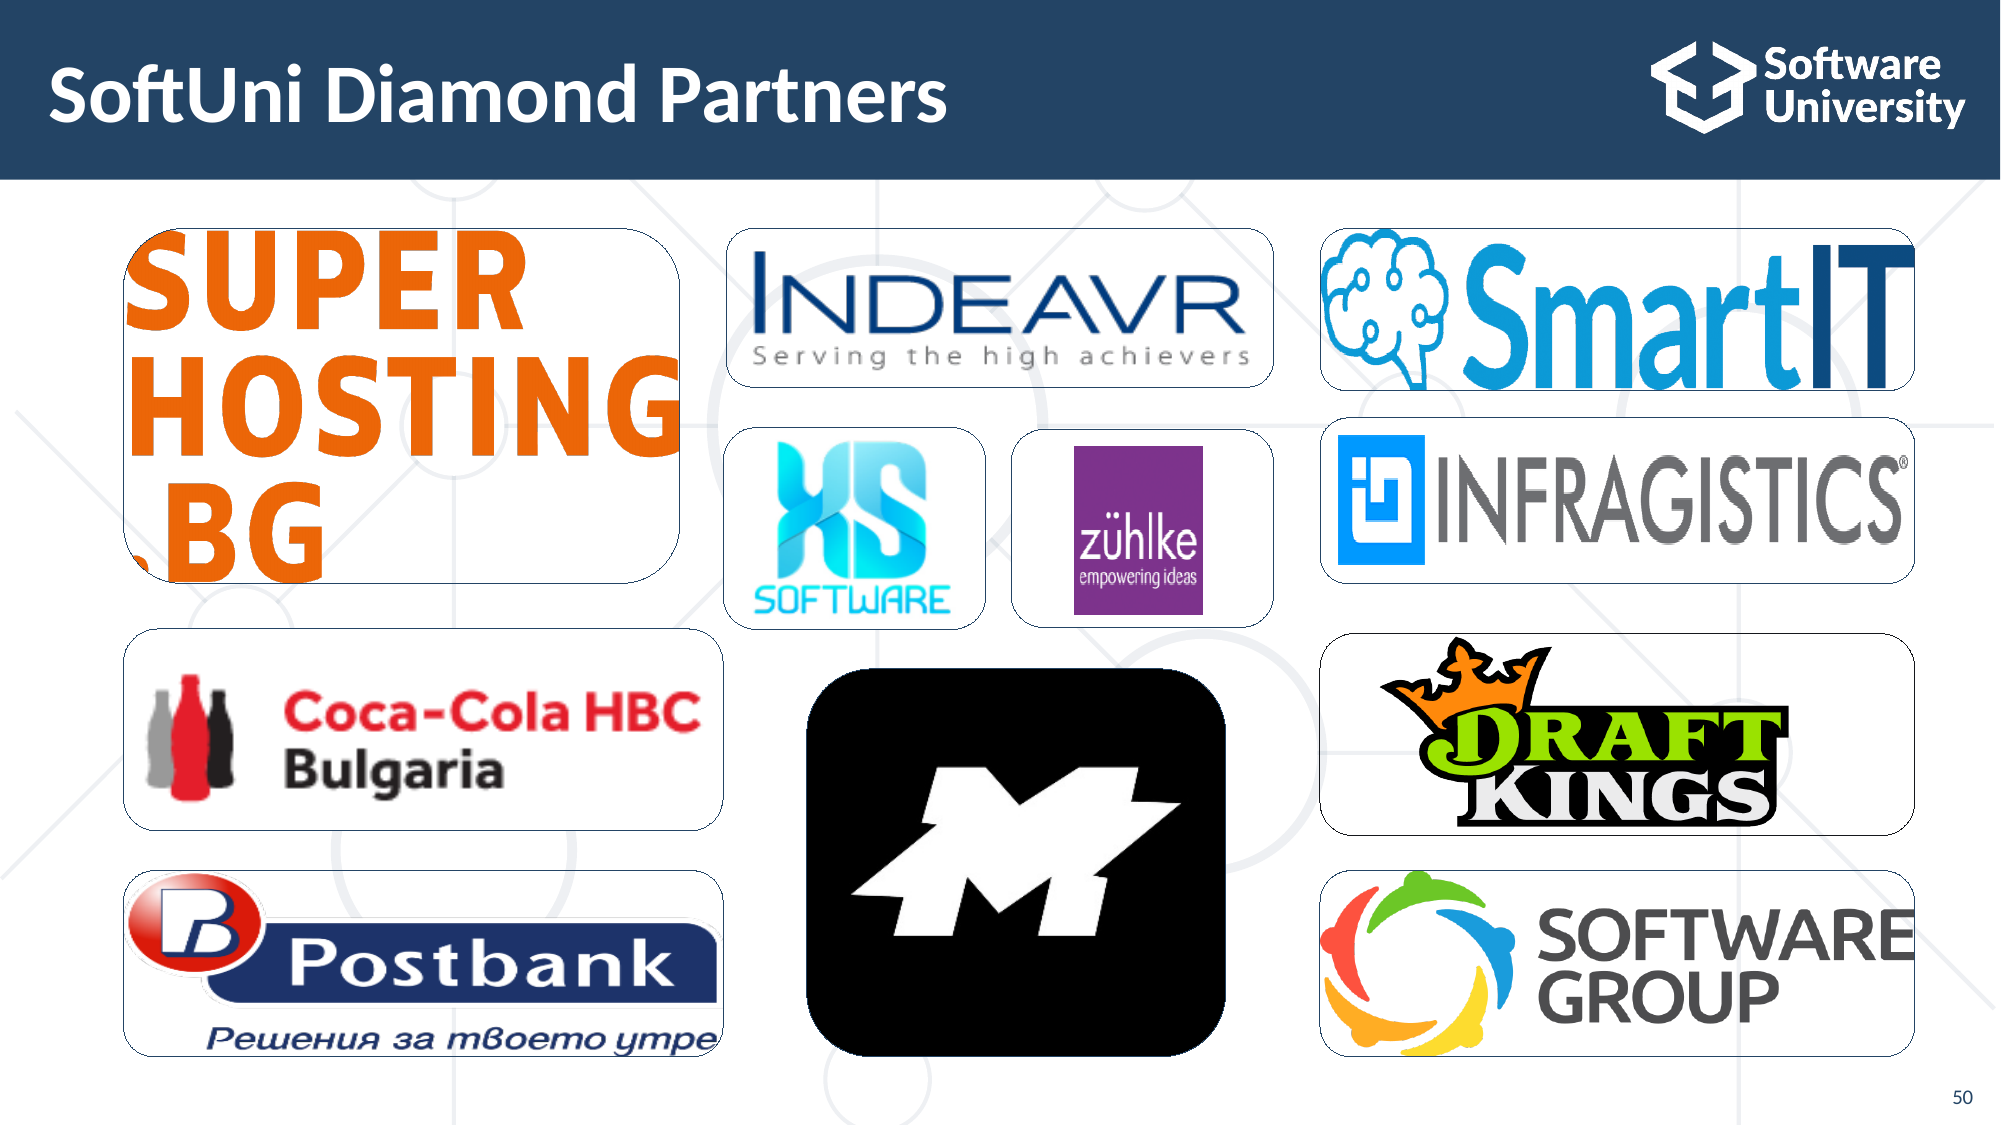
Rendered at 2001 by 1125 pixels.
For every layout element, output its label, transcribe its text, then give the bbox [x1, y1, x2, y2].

picture [123, 427, 986, 832]
picture [1651, 41, 1966, 134]
title SoftUni Diamond Partners [31, 16, 1625, 162]
picture [806, 668, 1227, 1057]
picture [1367, 326, 1374, 337]
picture [123, 228, 680, 584]
picture [123, 870, 724, 1057]
slide_number 50 [1927, 1067, 1989, 1117]
picture [1319, 870, 1915, 1057]
picture [1319, 228, 1916, 392]
picture [1358, 274, 1365, 285]
picture [1391, 274, 1398, 285]
picture [1319, 417, 1916, 584]
picture [1010, 429, 1274, 628]
picture [1416, 310, 1424, 321]
picture [1328, 239, 1443, 382]
picture [726, 228, 1274, 388]
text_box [1319, 633, 1915, 836]
